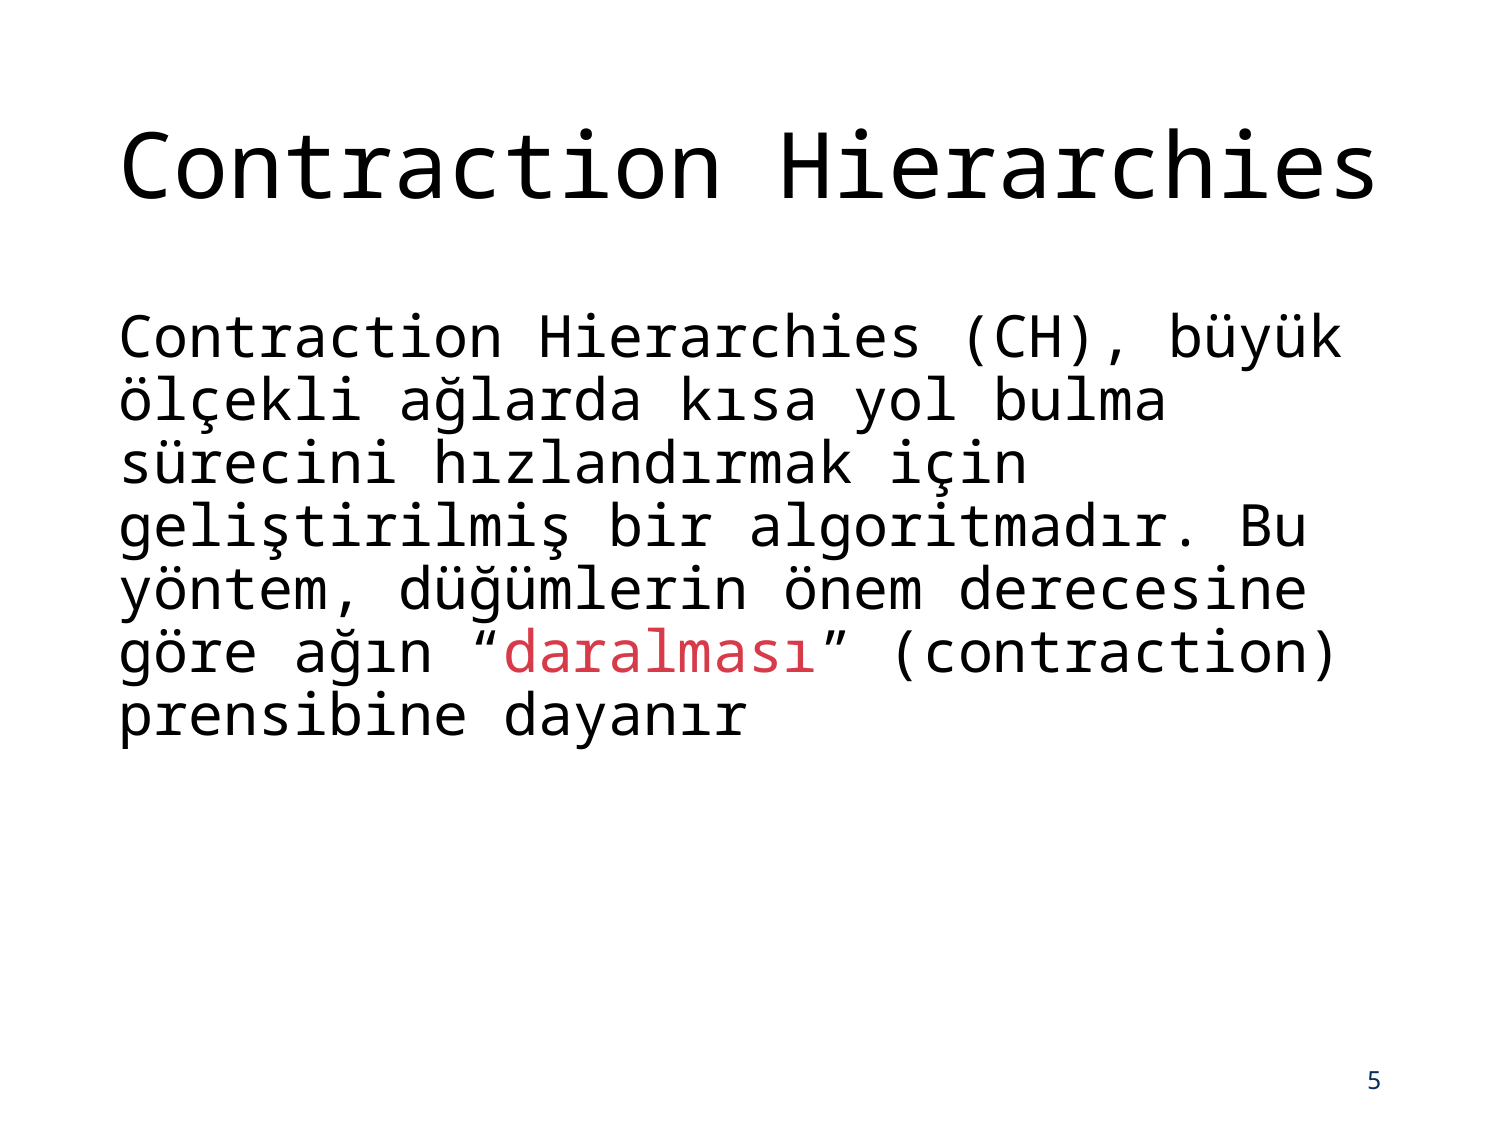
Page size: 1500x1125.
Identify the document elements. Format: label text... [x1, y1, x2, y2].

slide_number 5 [1059, 1051, 1397, 1112]
list Contraction Hierarchies (CH), büyük ölçekli ağlarda kısa yol bulma sürecini hızlandırmak için geliştirilmiş bir algoritmadır. Bu yöntem, düğümlerin önem derecesine göre ağın “daralması” (contraction) prensibine dayanır [103, 299, 1397, 1014]
title Contraction Hierarchies [103, 59, 1408, 278]
